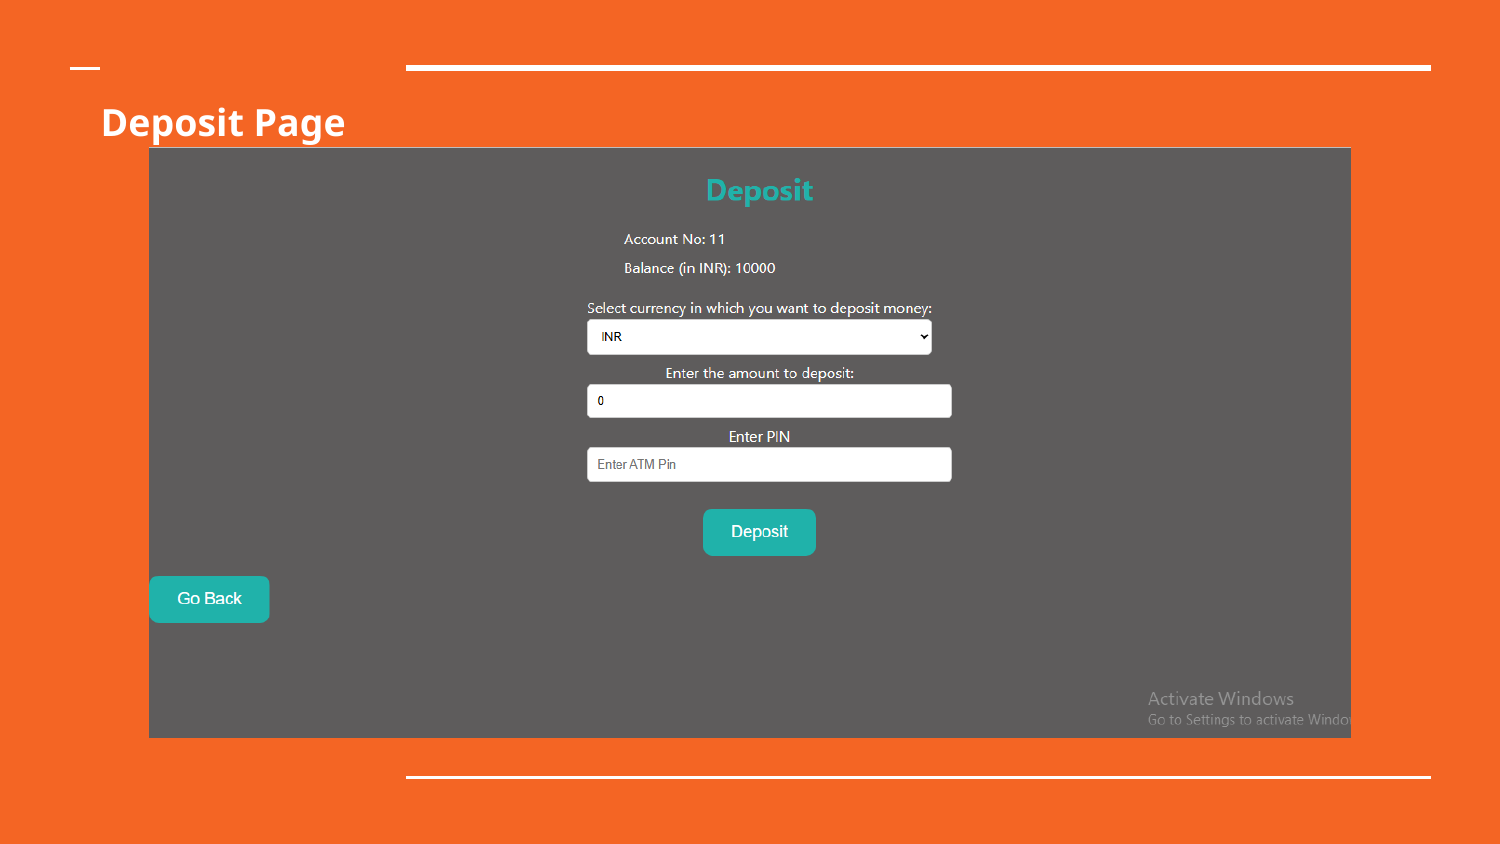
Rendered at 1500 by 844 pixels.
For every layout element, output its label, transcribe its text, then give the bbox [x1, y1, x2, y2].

picture [149, 147, 1351, 739]
text_box Deposit Page [85, 83, 840, 204]
